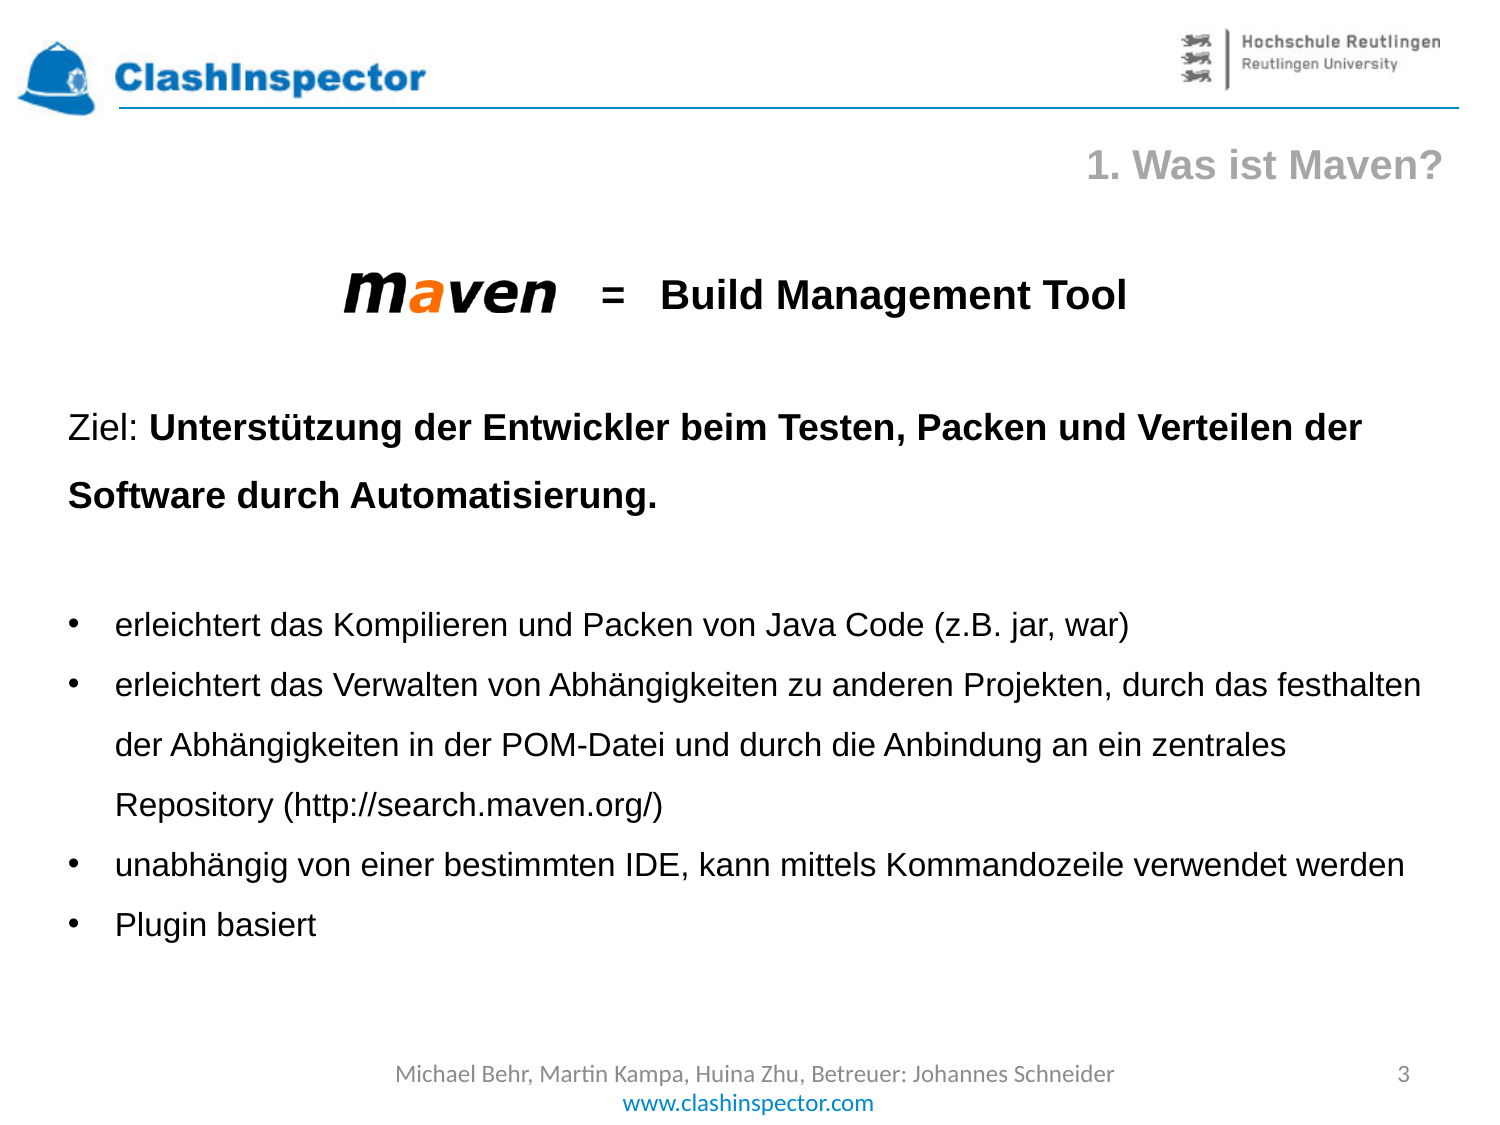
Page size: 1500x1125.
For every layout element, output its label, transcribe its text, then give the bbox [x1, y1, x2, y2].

picture [341, 255, 560, 331]
text_box = Build Management Tool [586, 260, 1235, 326]
footer Michael Behr, Martin Kampa, Huina Zhu, Betreuer: Johannes Schneider [360, 1042, 1152, 1103]
picture [1181, 28, 1440, 94]
text_box Ziel: Unterstützung der Entwickler beim Testen, Packen und Verteilen der Software durch Automatisierung. erleichtert das Kompilieren und Packen von Java Code (z.B. jar, war) erleichtert das Verwalten von Abhängigkeiten zu anderen Projekten, durch das festhalten der Abhängigkeiten in der POM-Datei und durch die Anbindung an ein zentrales Repository (http://search.maven.org/) unabhängig von einer bestimmten IDE, kann mittels Kommandozeile verwendet werden Plugin basiert [53, 373, 1459, 951]
text_box 1. Was ist Maven? [995, 130, 1459, 196]
slide_number 3 [1198, 1042, 1425, 1103]
picture [17, 40, 487, 119]
